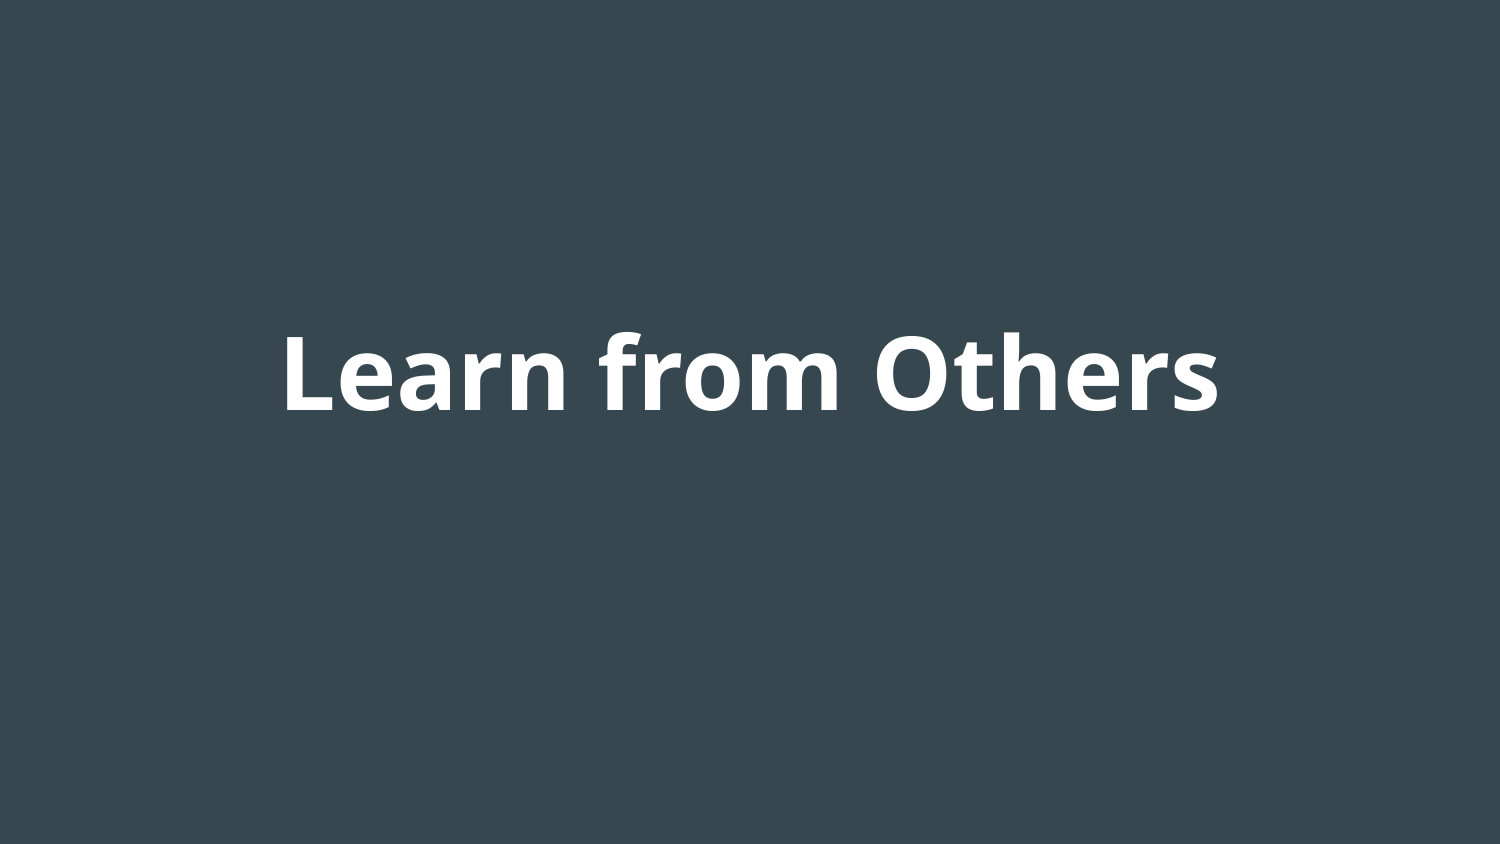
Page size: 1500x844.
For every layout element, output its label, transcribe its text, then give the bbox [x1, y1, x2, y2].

title Learn from Others [110, 162, 1390, 447]
